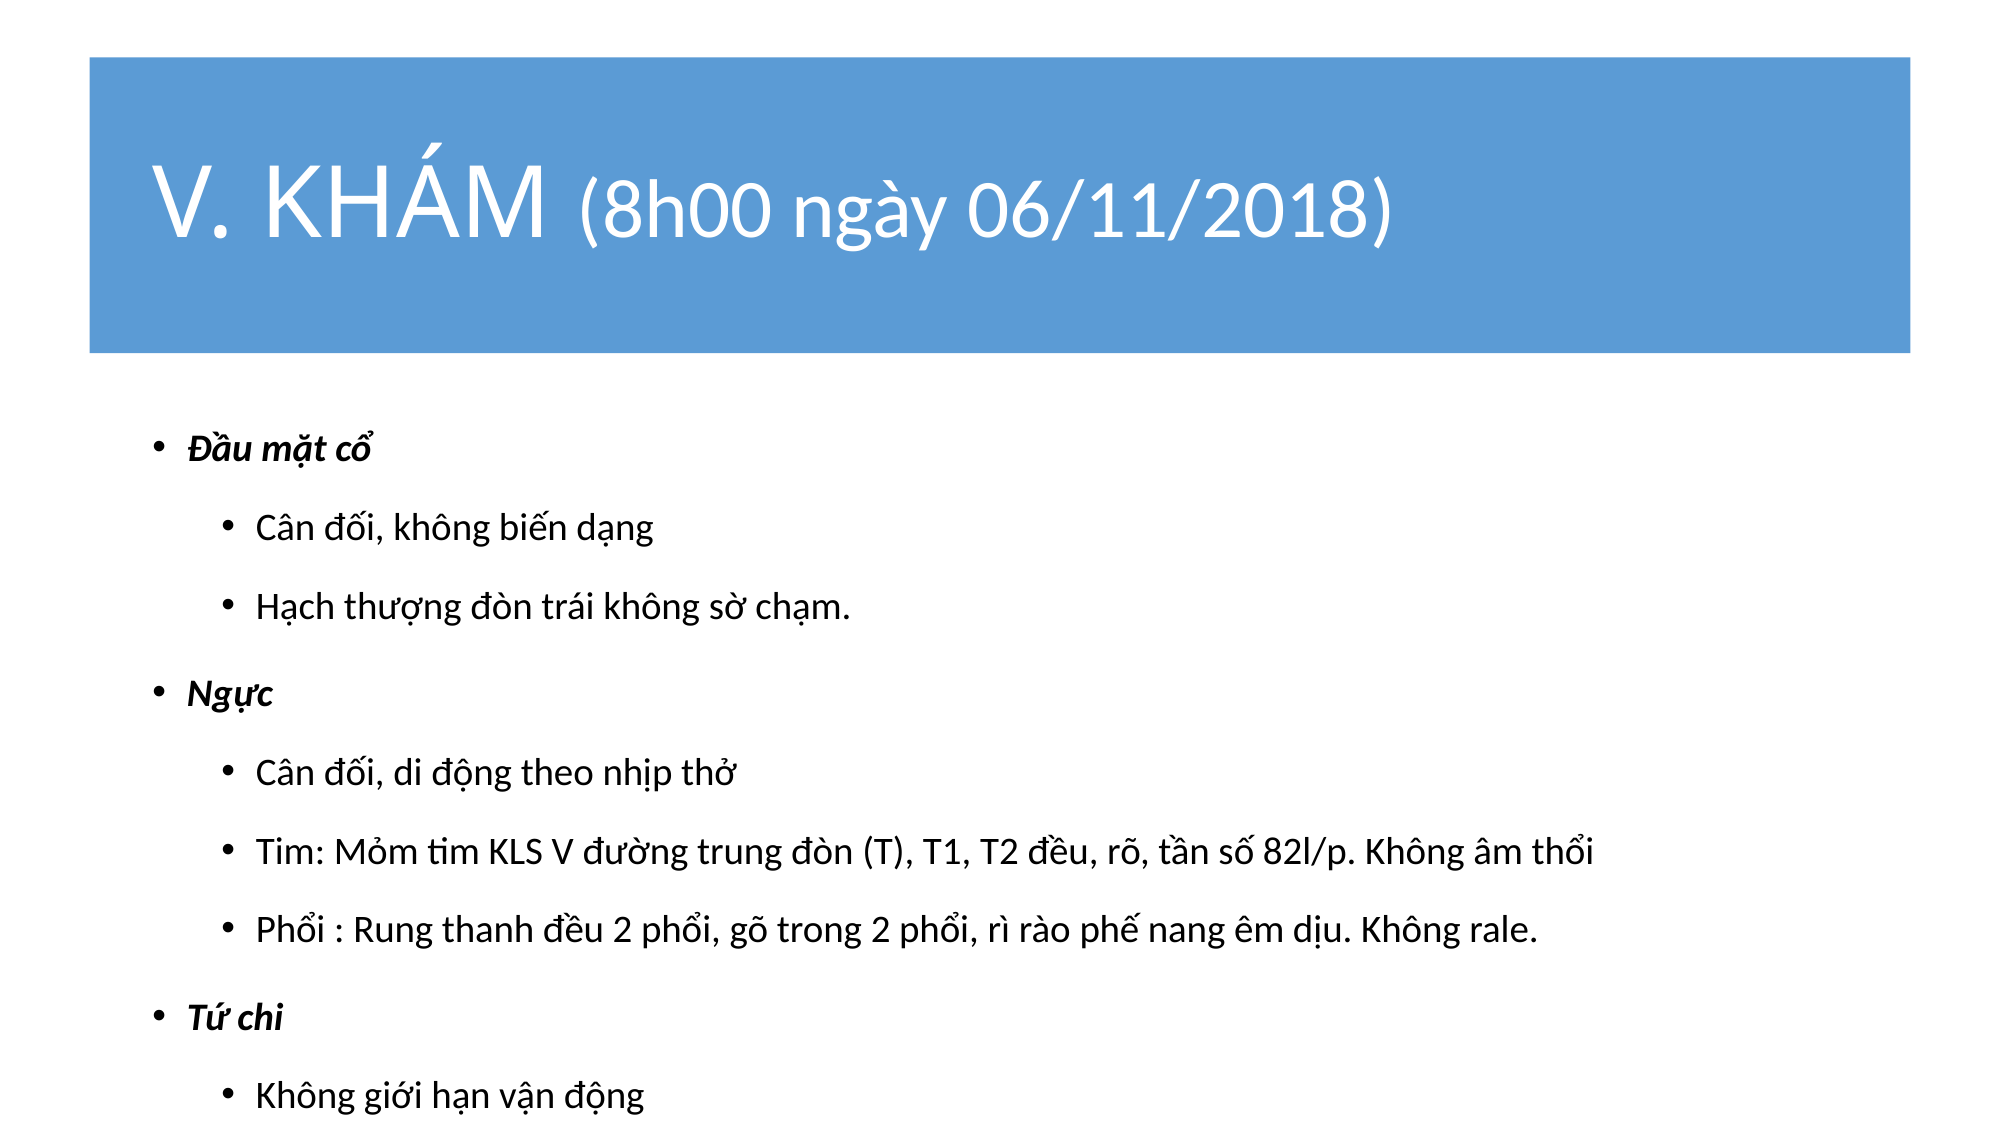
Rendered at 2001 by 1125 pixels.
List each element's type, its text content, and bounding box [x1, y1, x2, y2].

text_box [89, 56, 1911, 354]
title V. KHÁM (8h00 ngày 06/11/2018) [137, 96, 1863, 314]
list Đầu mặt cổ Cân đối, không biến dạng Hạch thượng đòn trái không sờ chạm. Ngực Cân đối, di động theo nhịp thở Tim: Mỏm tim KLS V đường trung đòn (T), T1, T2 đều, rõ, tần số 82l/p. Không âm thổi Phổi : Rung thanh đều 2 phổi, gõ trong 2 phổi, rì rào phế nang êm dịu. Không rale. Tứ chi Không giới hạn vận động [137, 392, 1863, 1125]
